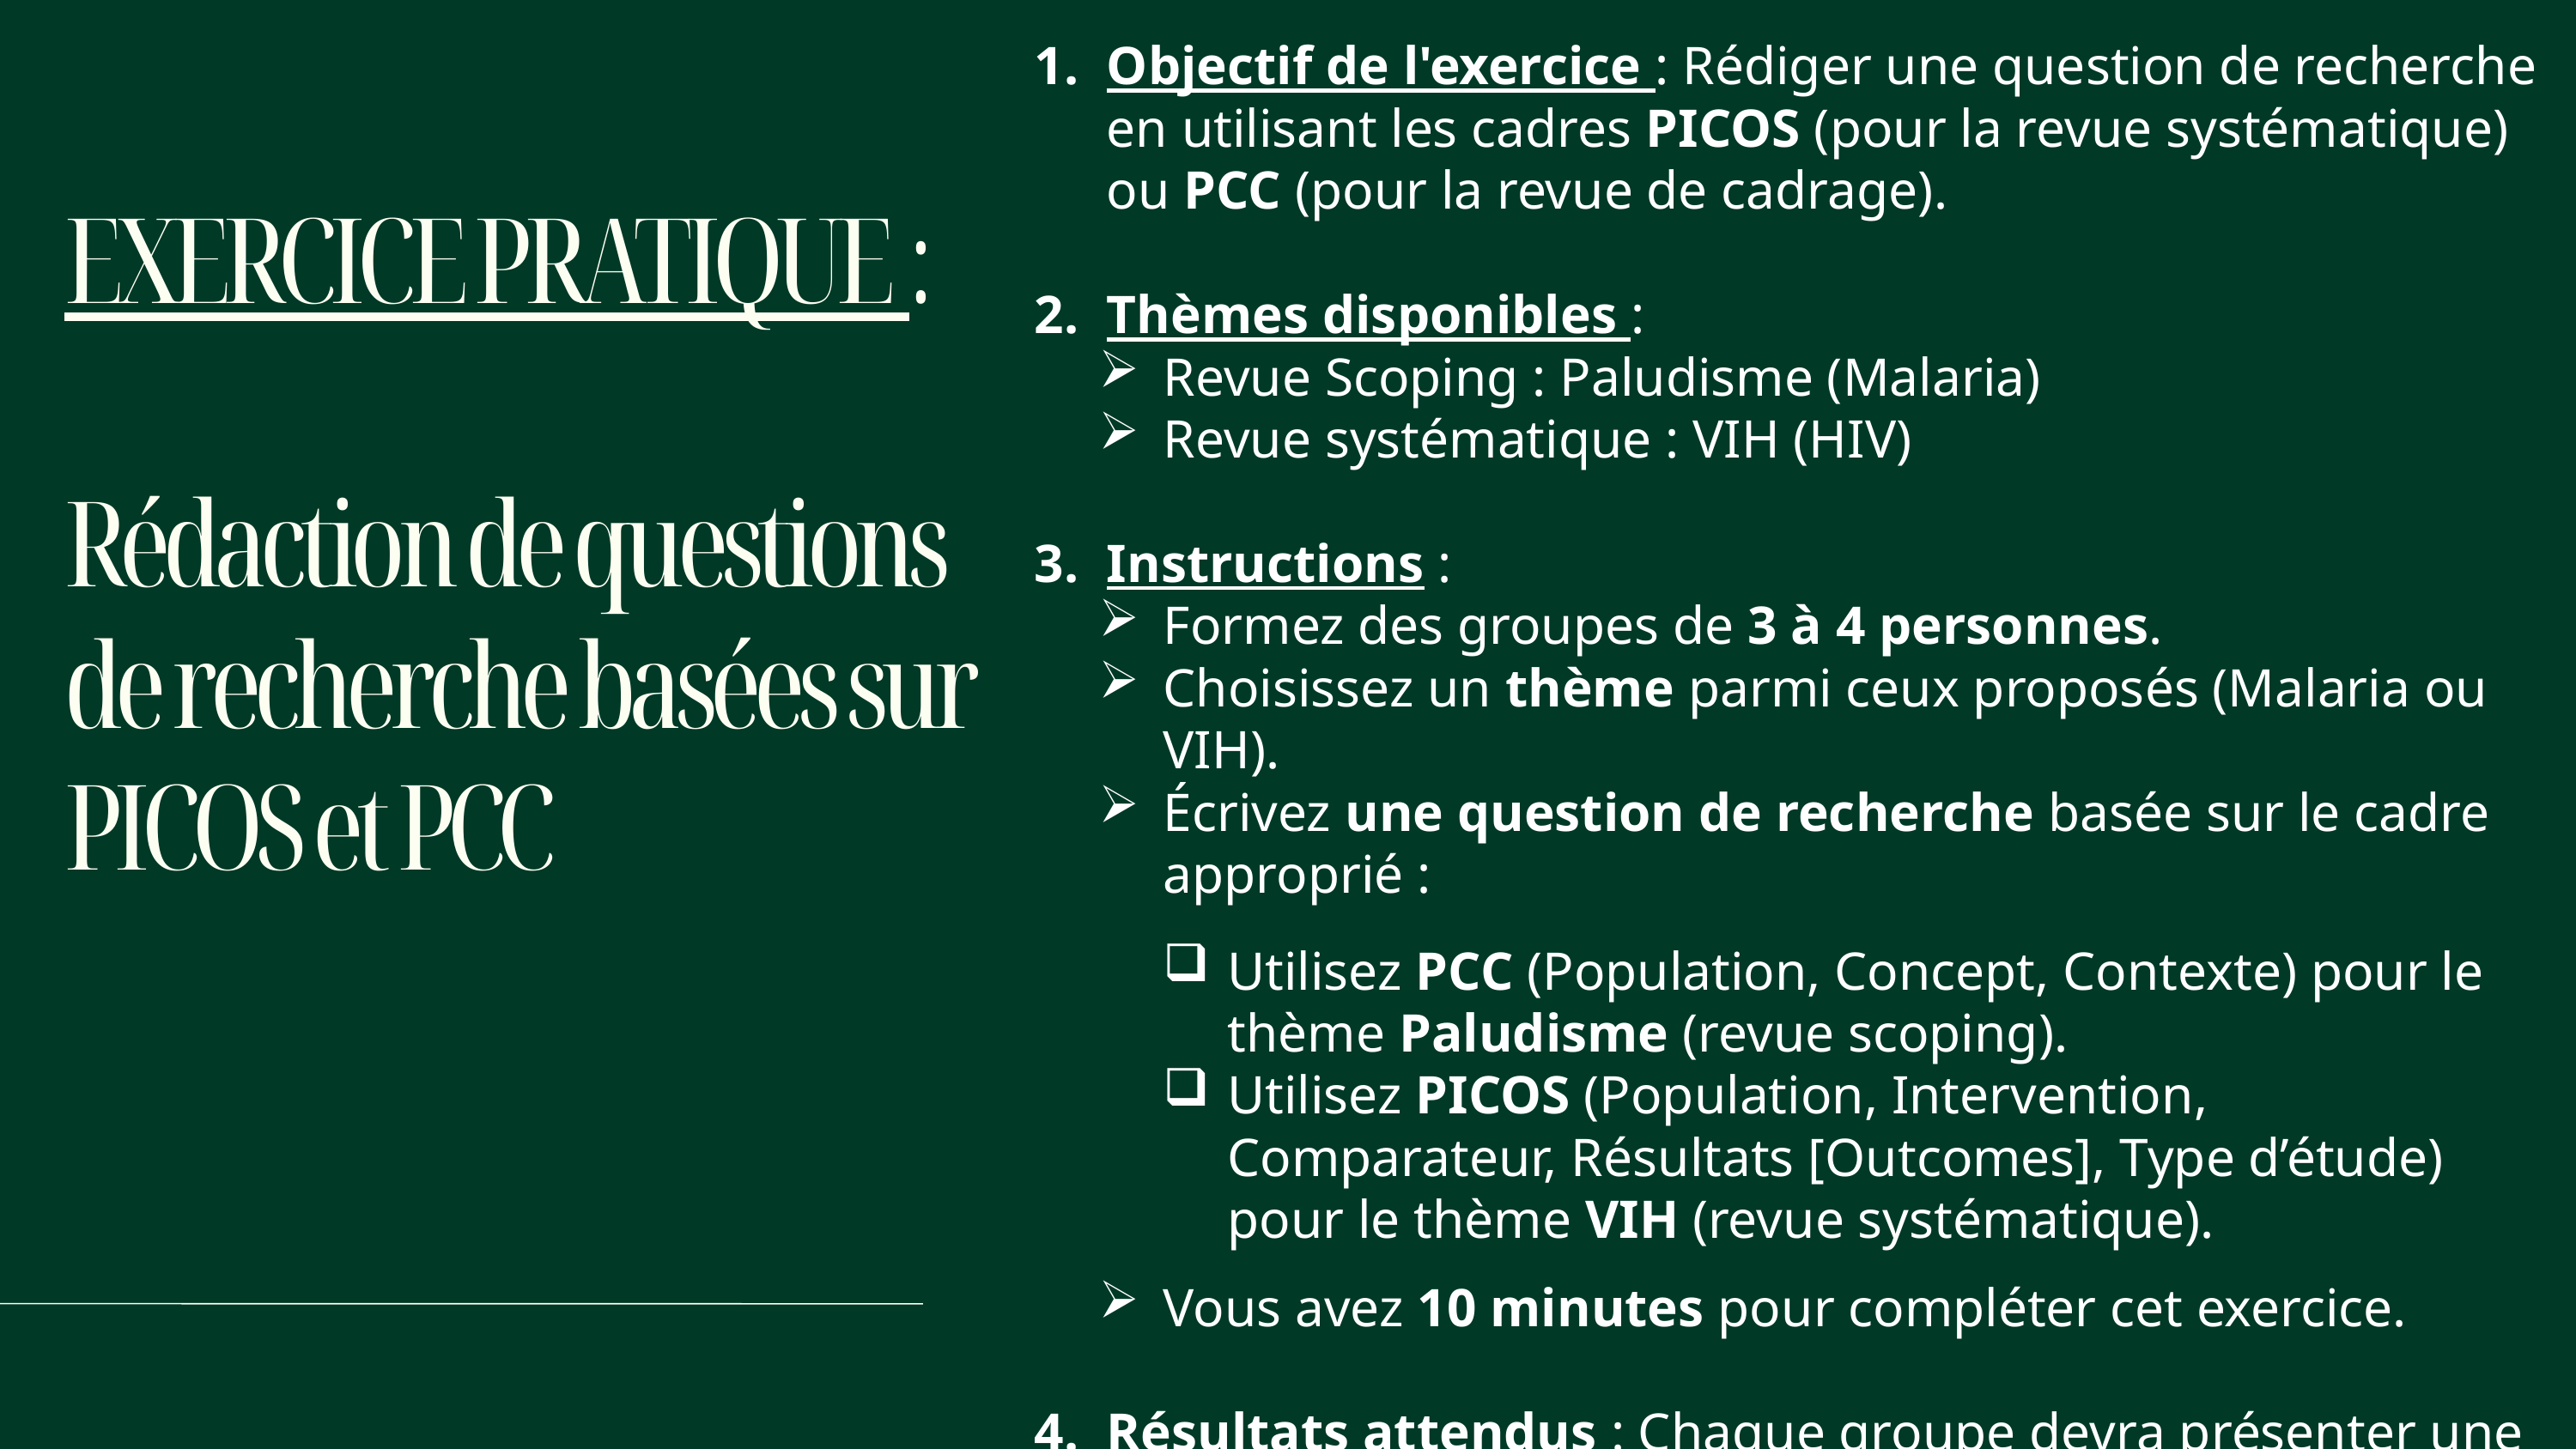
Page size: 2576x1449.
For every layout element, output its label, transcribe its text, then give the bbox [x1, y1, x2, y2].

text_box Objectif de l'exercice : Rédiger une question de recherche en utilisant les cadres PICOS (pour la revue systématique) ou PCC (pour la revue de cadrage). Thèmes disponibles : Revue Scoping : Paludisme (Malaria) Revue systématique : VIH (HIV) Instructions : Formez des groupes de 3 à 4 personnes. Choisissez un thème parmi ceux proposés (Malaria ou VIH). Écrivez une question de recherche basée sur le cadre approprié : Utilisez PCC (Population, Concept, Contexte) pour le thème Paludisme (revue scoping). Utilisez PICOS (Population, Intervention, Comparateur, Résultats [Outcomes], Type d’étude) pour le thème VIH (revue systématique). Vous avez 10 minutes pour compléter cet exercice. Résultats attendus : Chaque groupe devra présenter une question de recherche claire et bien structurée en fonction du cadre choisi. [1021, 26, 2557, 1449]
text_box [64, 185, 1020, 1154]
